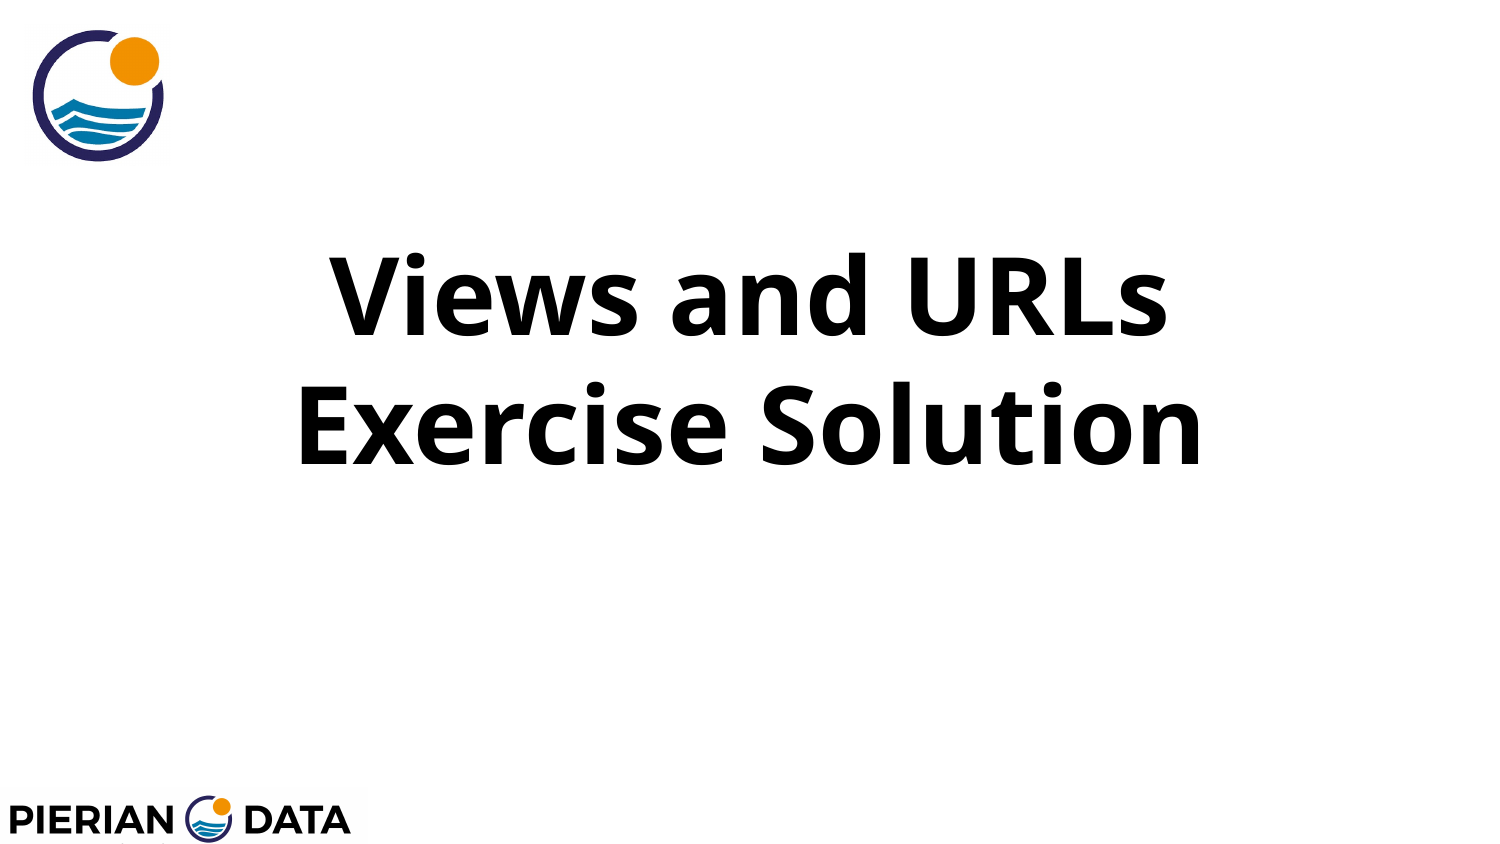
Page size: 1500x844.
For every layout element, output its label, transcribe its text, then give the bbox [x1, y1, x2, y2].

title Views and URLs Exercise Solution [51, 246, 1449, 502]
picture [0, 787, 368, 844]
picture [24, 24, 172, 167]
